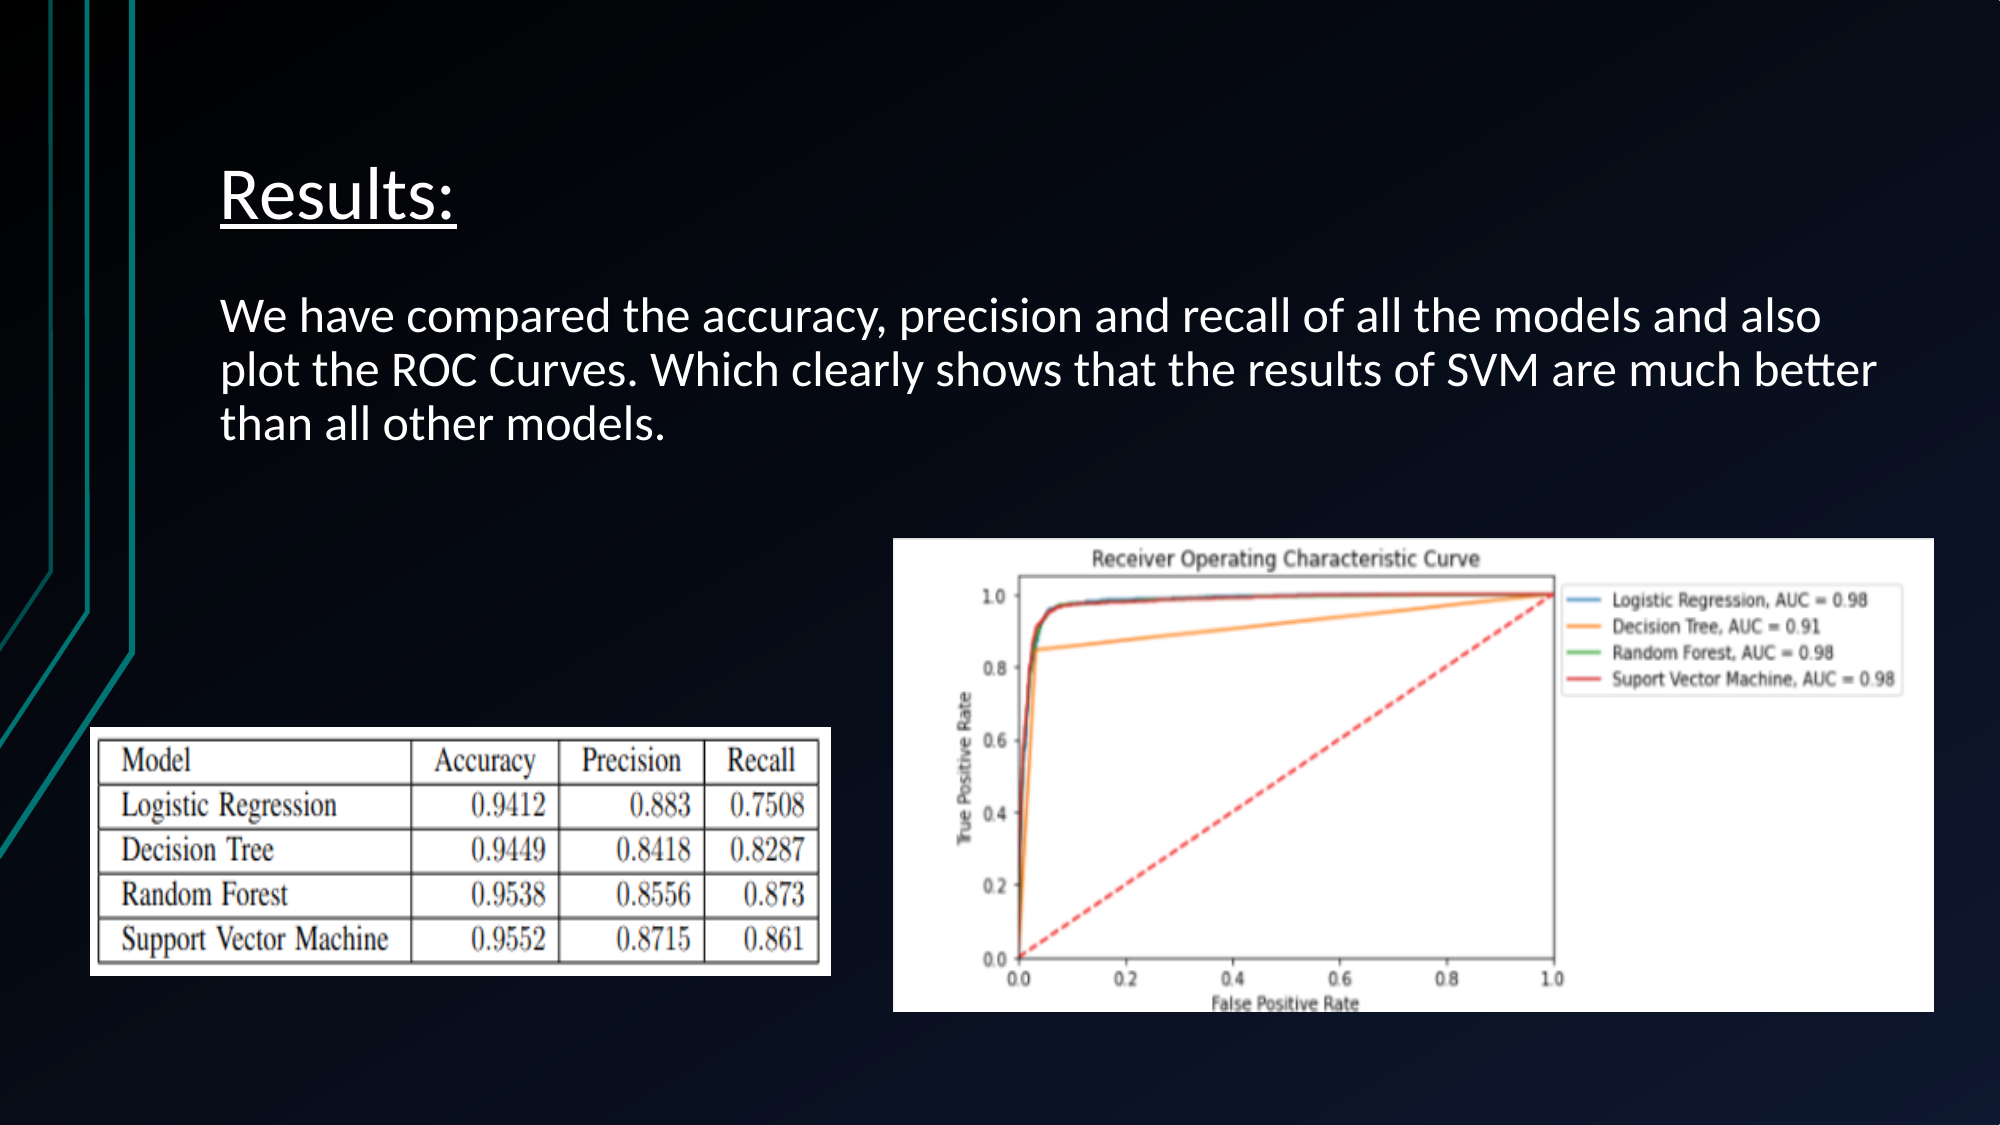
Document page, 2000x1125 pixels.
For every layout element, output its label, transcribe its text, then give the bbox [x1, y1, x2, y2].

picture [893, 538, 1935, 1012]
picture [89, 727, 832, 977]
title Results: [199, 45, 1900, 246]
list We have compared the accuracy, precision and recall of all the models and also plot the ROC Curves. Which clearly shows that the results of SVM are much better than all other models. [199, 279, 1900, 1012]
